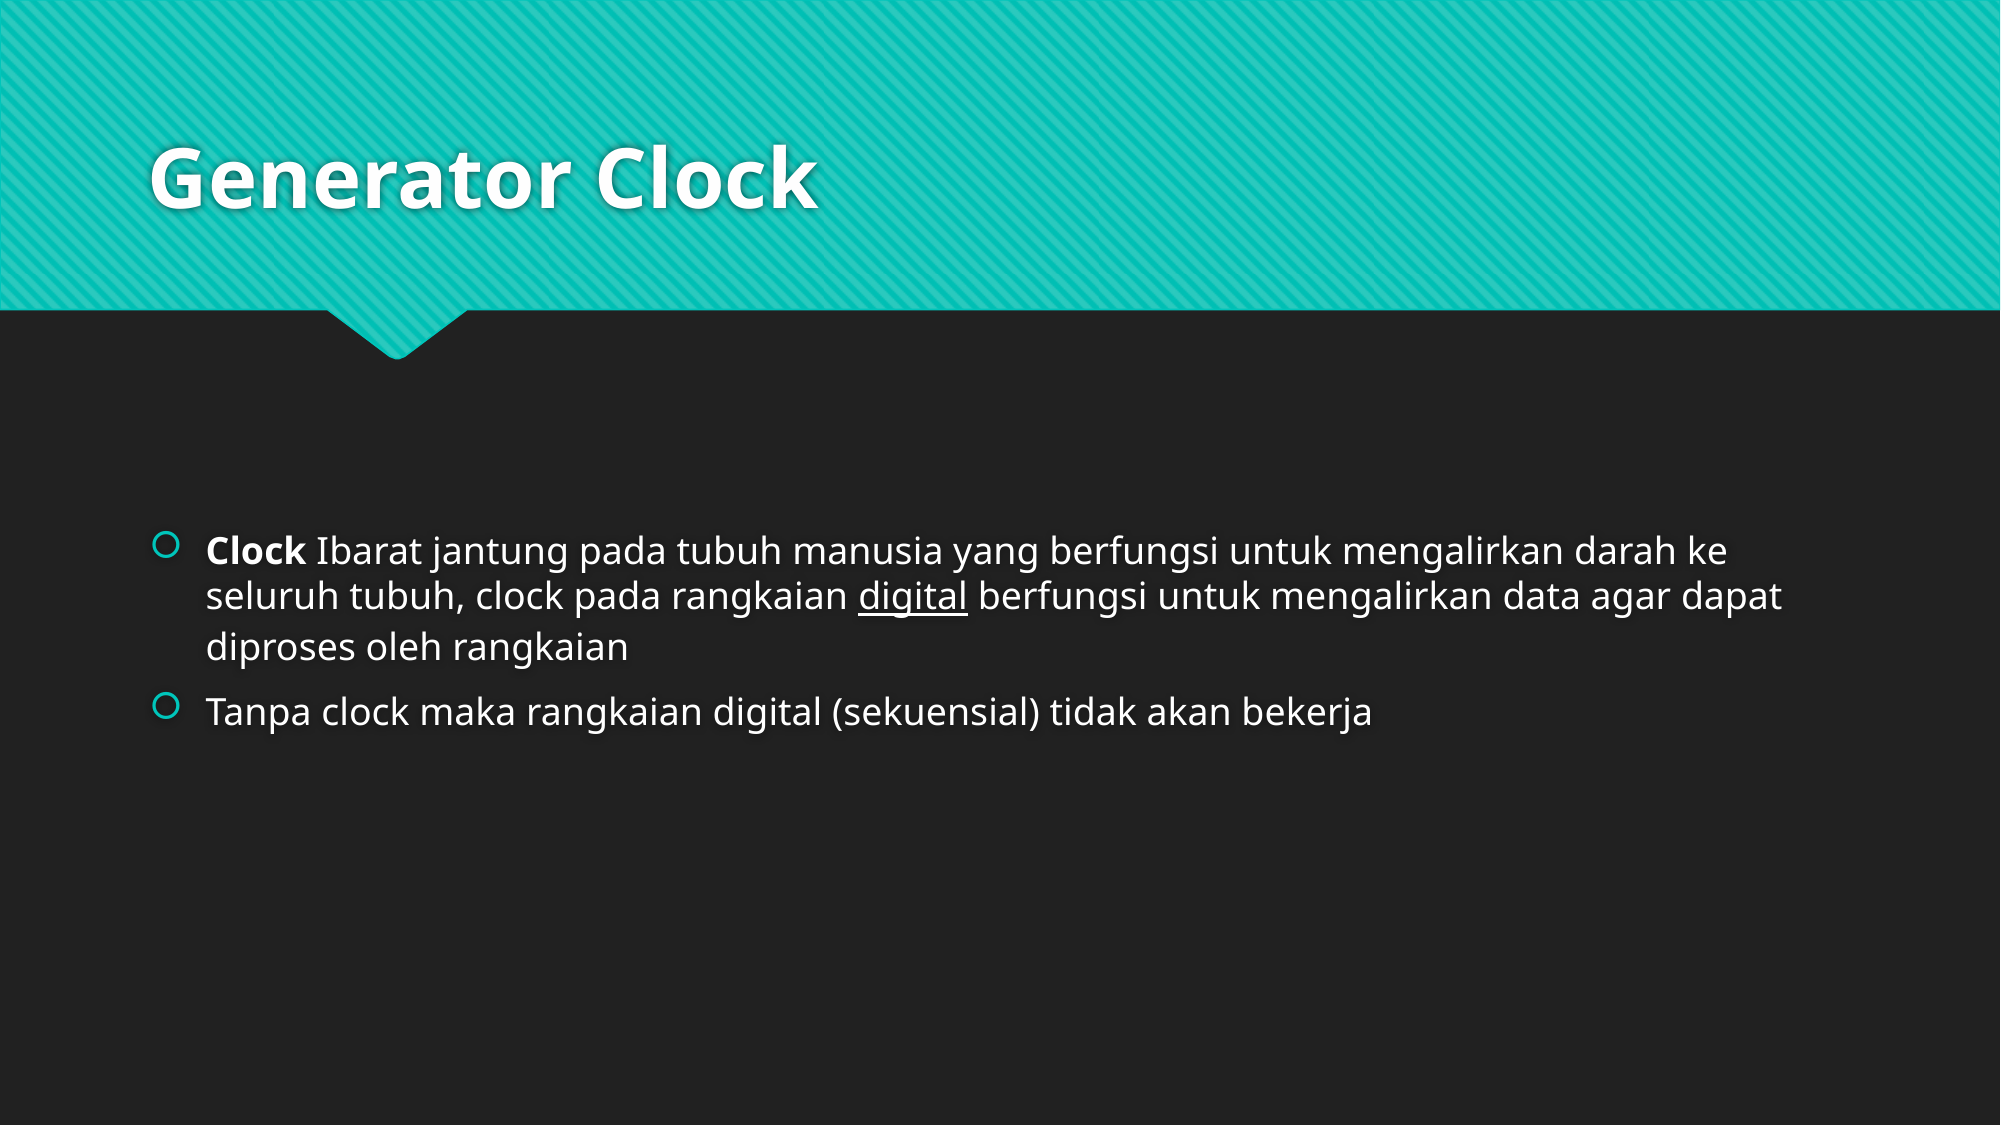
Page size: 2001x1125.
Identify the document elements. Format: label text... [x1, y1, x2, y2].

title Generator Clock [132, 73, 1868, 233]
list Clock Ibarat jantung pada tubuh manusia yang berfungsi untuk mengalirkan darah ke seluruh tubuh, clock pada rangkaian digital berfungsi untuk mengalirkan data agar dapat diproses oleh rangkaian Tanpa clock maka rangkaian digital (sekuensial) tidak akan bekerja [134, 364, 1866, 962]
